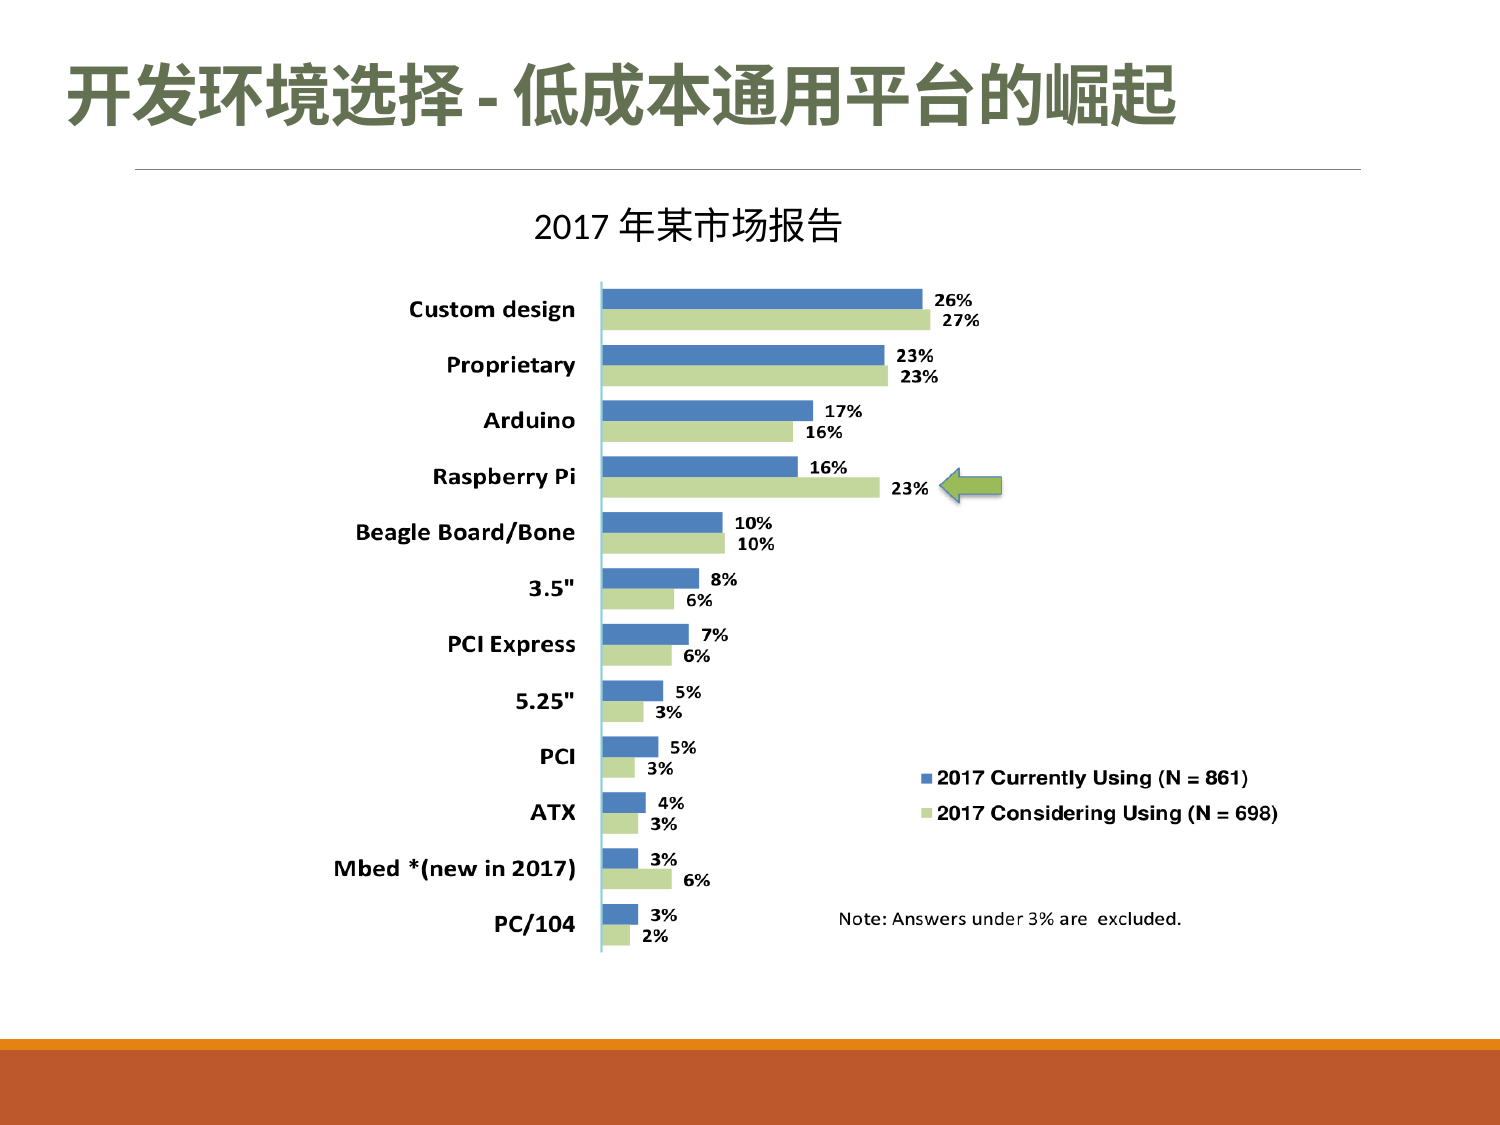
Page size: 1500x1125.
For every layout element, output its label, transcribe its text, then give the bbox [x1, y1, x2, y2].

text_box 2017年某市场报告 [518, 194, 859, 255]
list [176, 267, 1308, 964]
title 开发环境选择-低成本通用平台的崛起 [50, 16, 1434, 142]
